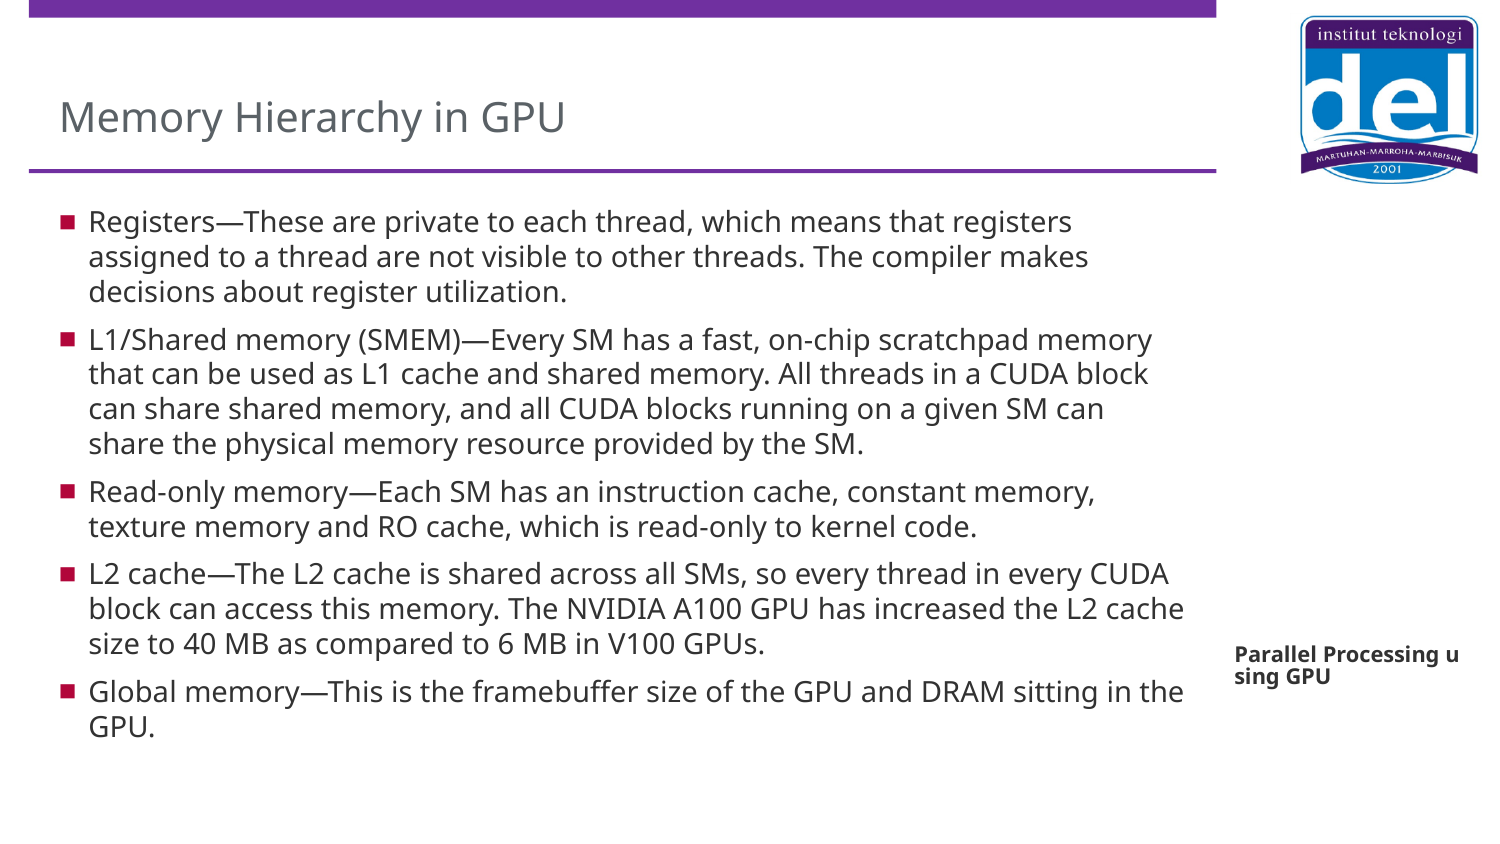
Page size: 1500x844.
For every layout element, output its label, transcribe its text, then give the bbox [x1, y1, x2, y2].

title Memory Hierarchy in GPU [58, 17, 1187, 170]
picture [1290, 13, 1483, 184]
footer Parallel Processing using GPU [1216, 584, 1471, 670]
list Registers—These are private to each thread, which means that registers assigned to a thread are not visible to other threads. The compiler makes decisions about register utilization. L1/Shared memory (SMEM)—Every SM has a fast, on-chip scratchpad memory that can be used as L1 cache and shared memory. All threads in a CUDA block can share shared memory, and all CUDA blocks running on a given SM can share the physical memory resource provided by the SM. Read-only memory—Each SM has an instruction cache, constant memory, texture memory and RO cache, which is read-only to kernel code. L2 cache—The L2 cache is shared across all SMs, so every thread in every CUDA block can access this memory. The NVIDIA A100 GPU has increased the L2 cache size to 40 MB as compared to 6 MB in V100 GPUs. Global memory—This is the framebuffer size of the GPU and DRAM sitting in the GPU. [58, 203, 1187, 788]
